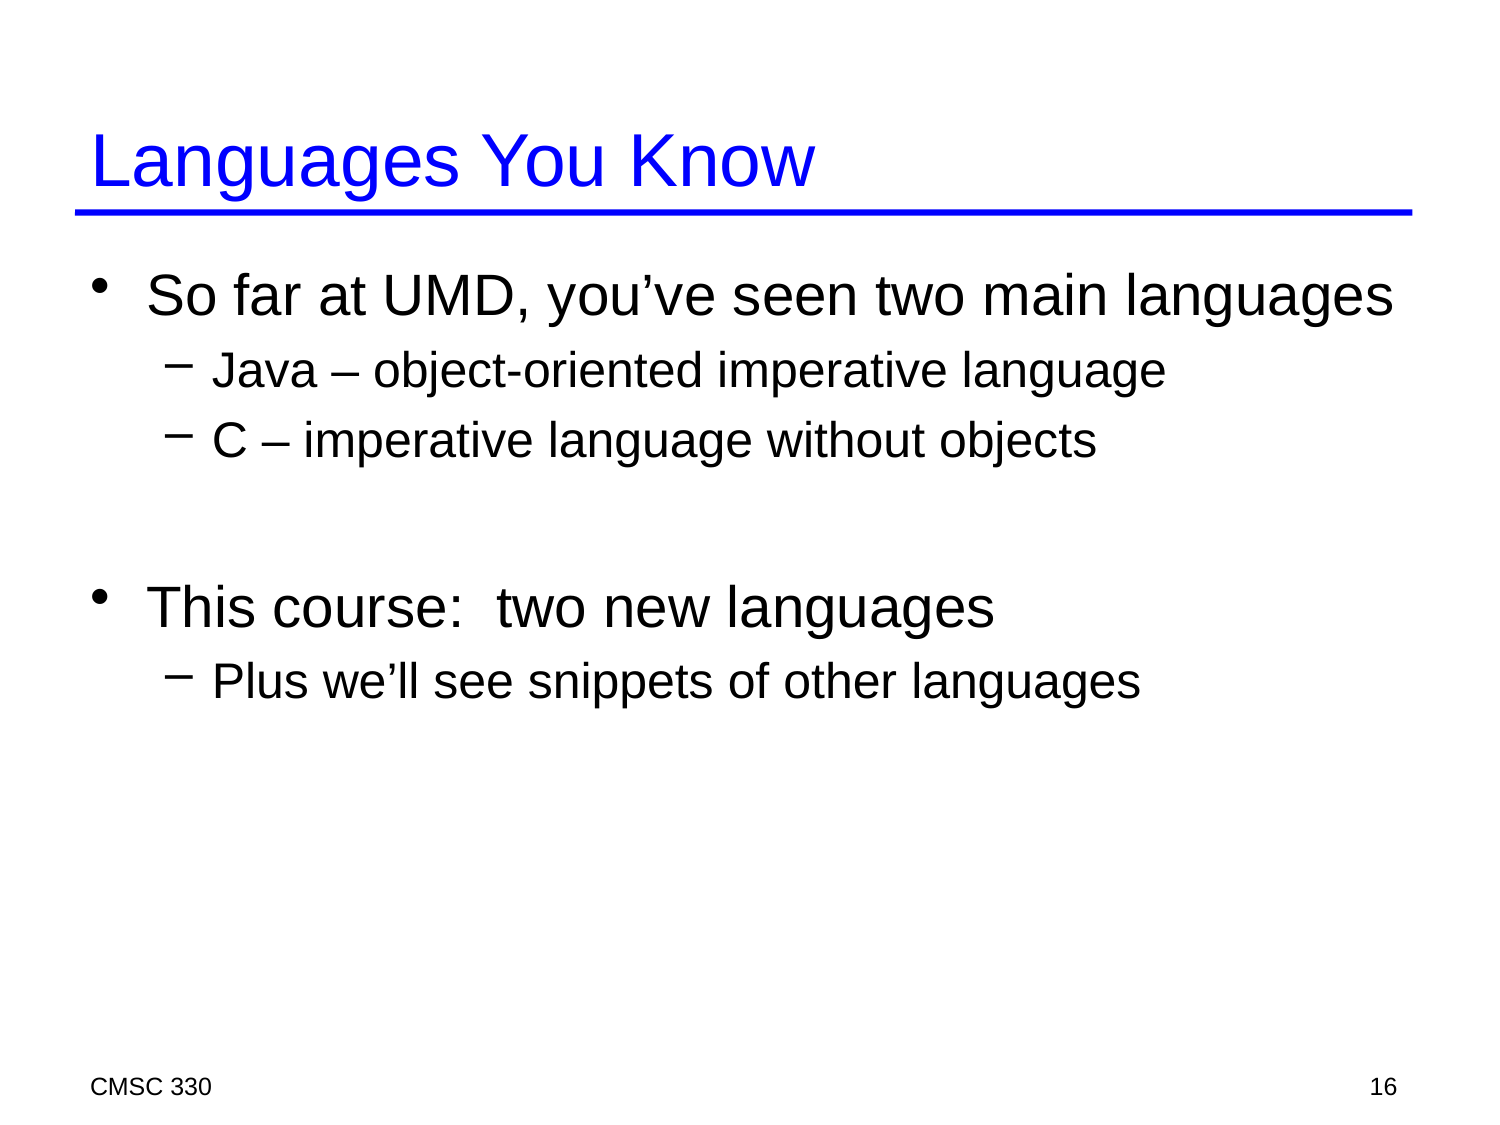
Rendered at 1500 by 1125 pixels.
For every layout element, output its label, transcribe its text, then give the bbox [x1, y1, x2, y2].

list So far at UMD, you’ve seen two main languages Java – object-oriented imperative language C – imperative language without objects This course: two new languages Plus we’ll see snippets of other languages [74, 249, 1413, 1051]
slide_number 16 [1100, 1062, 1413, 1100]
title Languages You Know [74, 99, 1413, 213]
footer CMSC 330 [75, 1062, 988, 1100]
